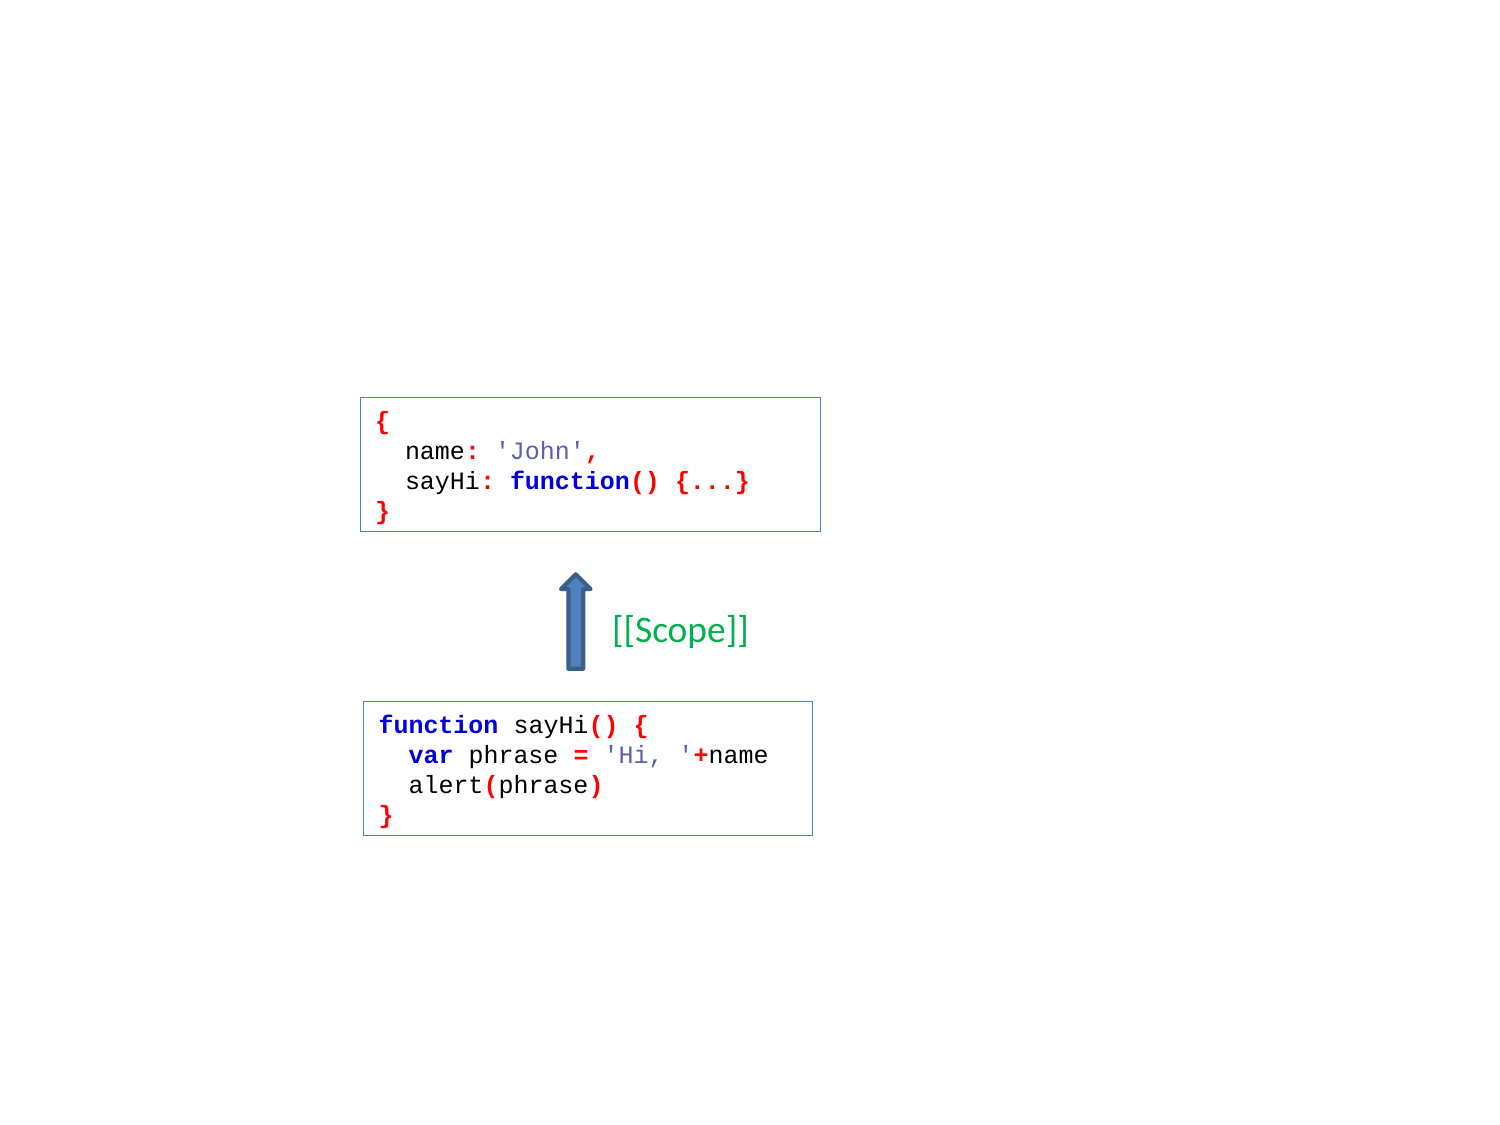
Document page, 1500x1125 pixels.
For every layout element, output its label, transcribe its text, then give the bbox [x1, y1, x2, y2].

text_box { name: 'John', sayHi: function() {...} } [360, 397, 821, 532]
text_box [559, 572, 593, 671]
text_box function sayHi() { var phrase = 'Hi, '+name alert(phrase) } [363, 701, 813, 836]
text_box [[Scope]] [597, 597, 764, 658]
